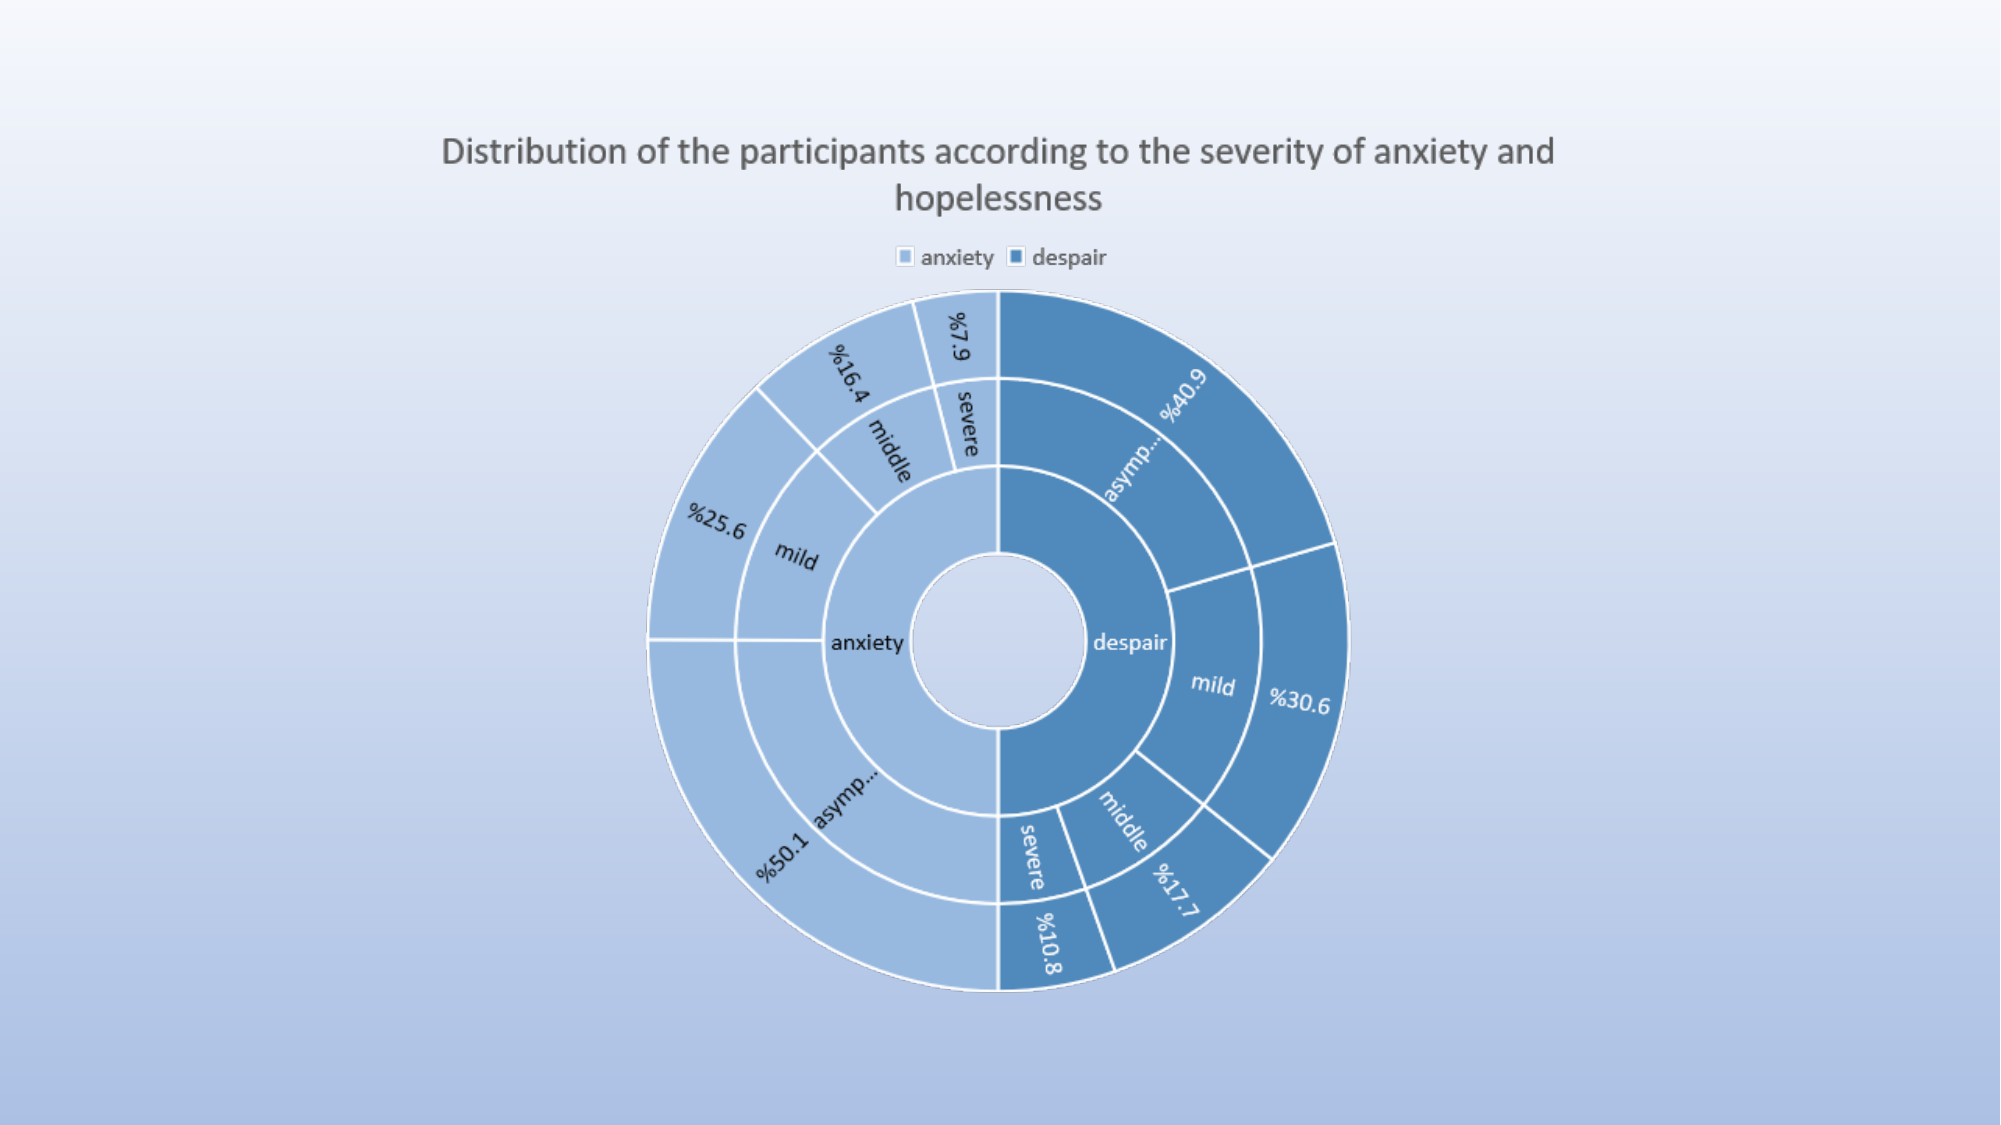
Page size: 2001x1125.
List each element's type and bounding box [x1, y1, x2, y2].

picture [333, 117, 1667, 1007]
